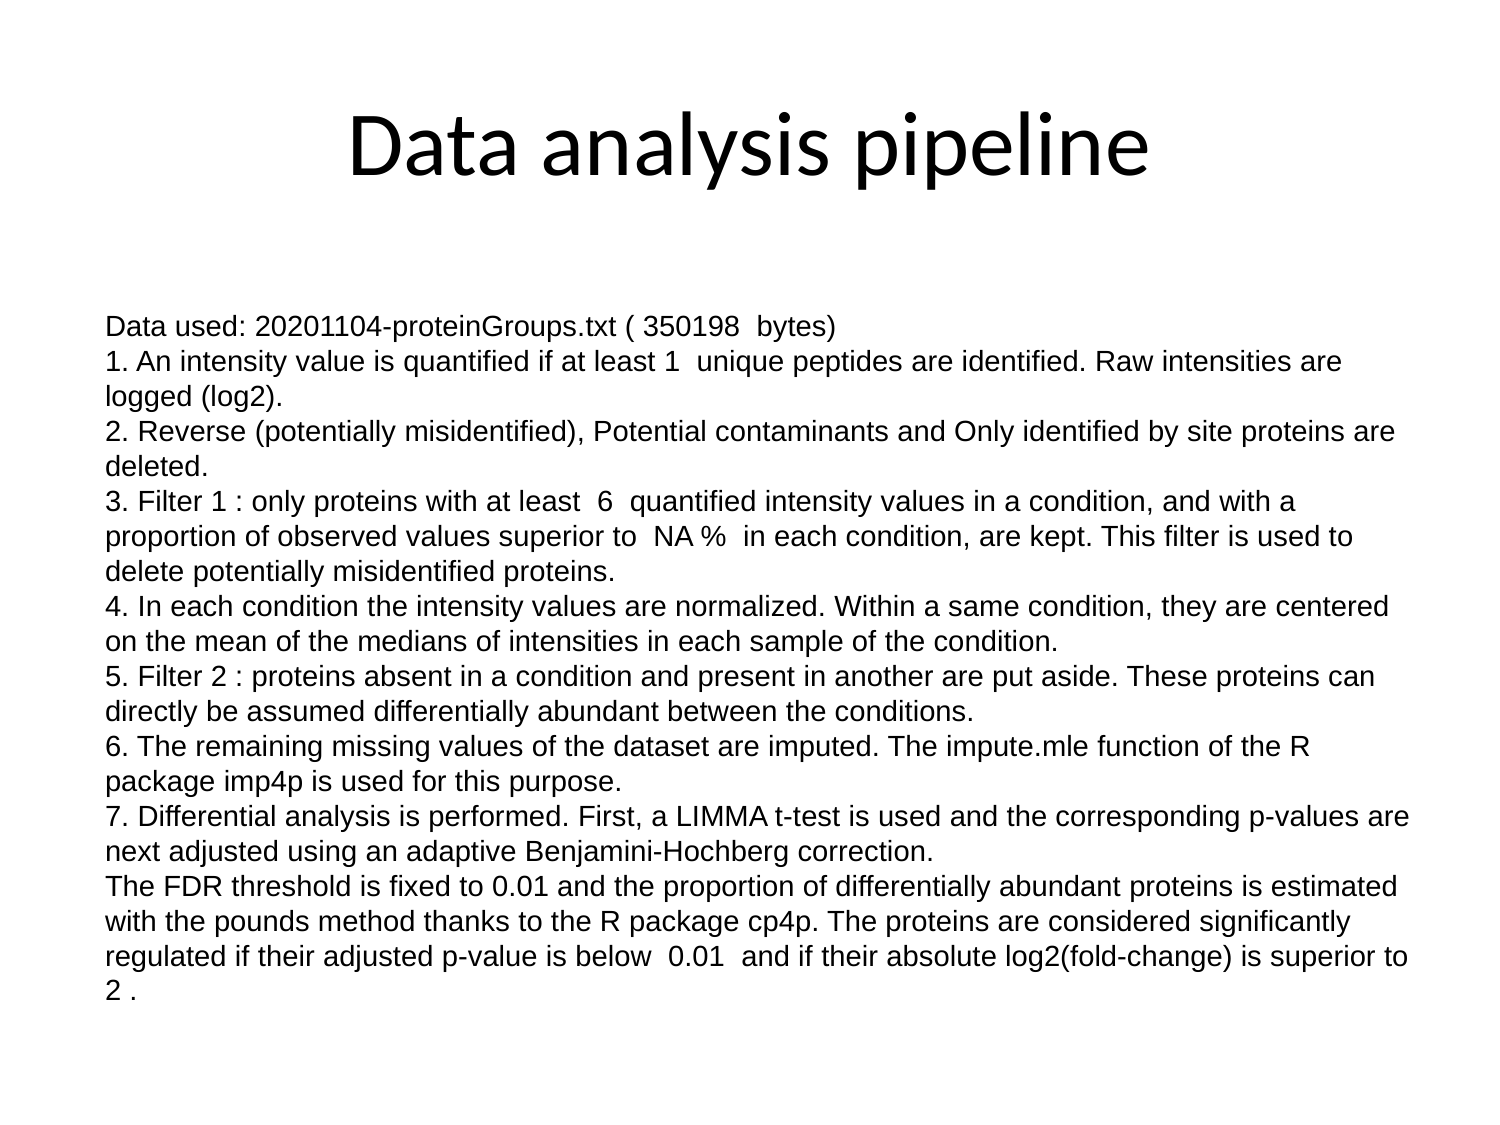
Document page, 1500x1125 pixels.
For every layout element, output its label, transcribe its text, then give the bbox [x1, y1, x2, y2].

title Data analysis pipeline [75, 45, 1425, 233]
list Data used: 20201104-proteinGroups.txt ( 350198 bytes) 1. An intensity value is quantified if at least 1 unique peptides are identified. Raw intensities are logged (log2). 2. Reverse (potentially misidentified), Potential contaminants and Only identified by site proteins are deleted. 3. Filter 1 : only proteins with at least 6 quantified intensity values in a condition, and with a proportion of observed values superior to NA % in each condition, are kept. This filter is used to delete potentially misidentified proteins. 4. In each condition the intensity values are normalized. Within a same condition, they are centered on the mean of the medians of intensities in each sample of the condition. 5. Filter 2 : proteins absent in a condition and present in another are put aside. These proteins can directly be assumed differentially abundant between the conditions. 6. The remaining missing values of the dataset are imputed. The impute.mle function of the R package imp4p is used for this purpose. 7. Differential analysis is performed. First, a LIMMA t-test is used and the corresponding p-values are next adjusted using an adaptive Benjamini-Hochberg correction. The FDR threshold is fixed to 0.01 and the proportion of differentially abundant proteins is estimated with the pounds method thanks to the R package cp4p. The proteins are considered significantly regulated if their adjusted p-value is below 0.01 and if their absolute log2(fold-change) is superior to 2 . [90, 299, 1440, 1050]
